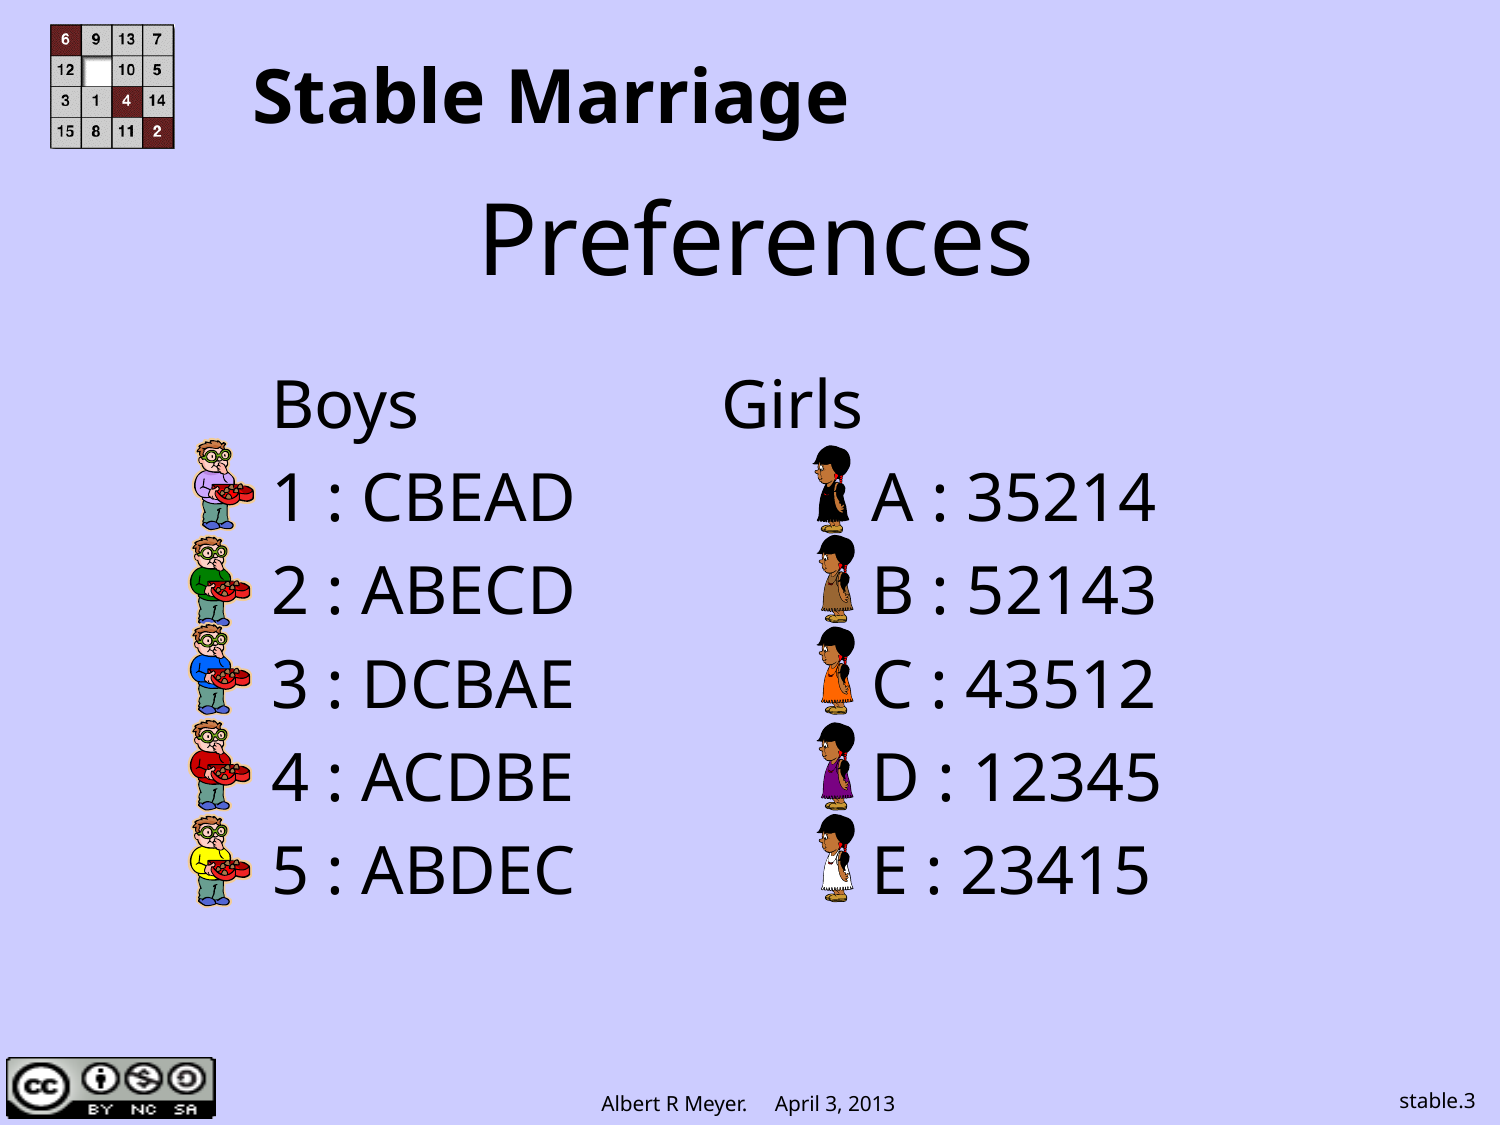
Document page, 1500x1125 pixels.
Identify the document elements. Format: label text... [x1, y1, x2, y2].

picture [816, 720, 857, 811]
slide_number stable.3 [1247, 1079, 1491, 1121]
picture [187, 436, 258, 910]
picture [50, 24, 175, 149]
text_box Boys Girls 1 : CBEAD A : 35214 2 : ABECD B : 52143 3 : DCBAE C : 43512 4 : ACDBE D : 12345 5 : ABDEC E : 23415 [256, 354, 1244, 1009]
title Stable Marriage [237, 0, 1476, 188]
picture [6, 1057, 216, 1119]
text_box Preferences [462, 167, 1050, 303]
picture [816, 812, 857, 903]
picture [812, 443, 857, 715]
